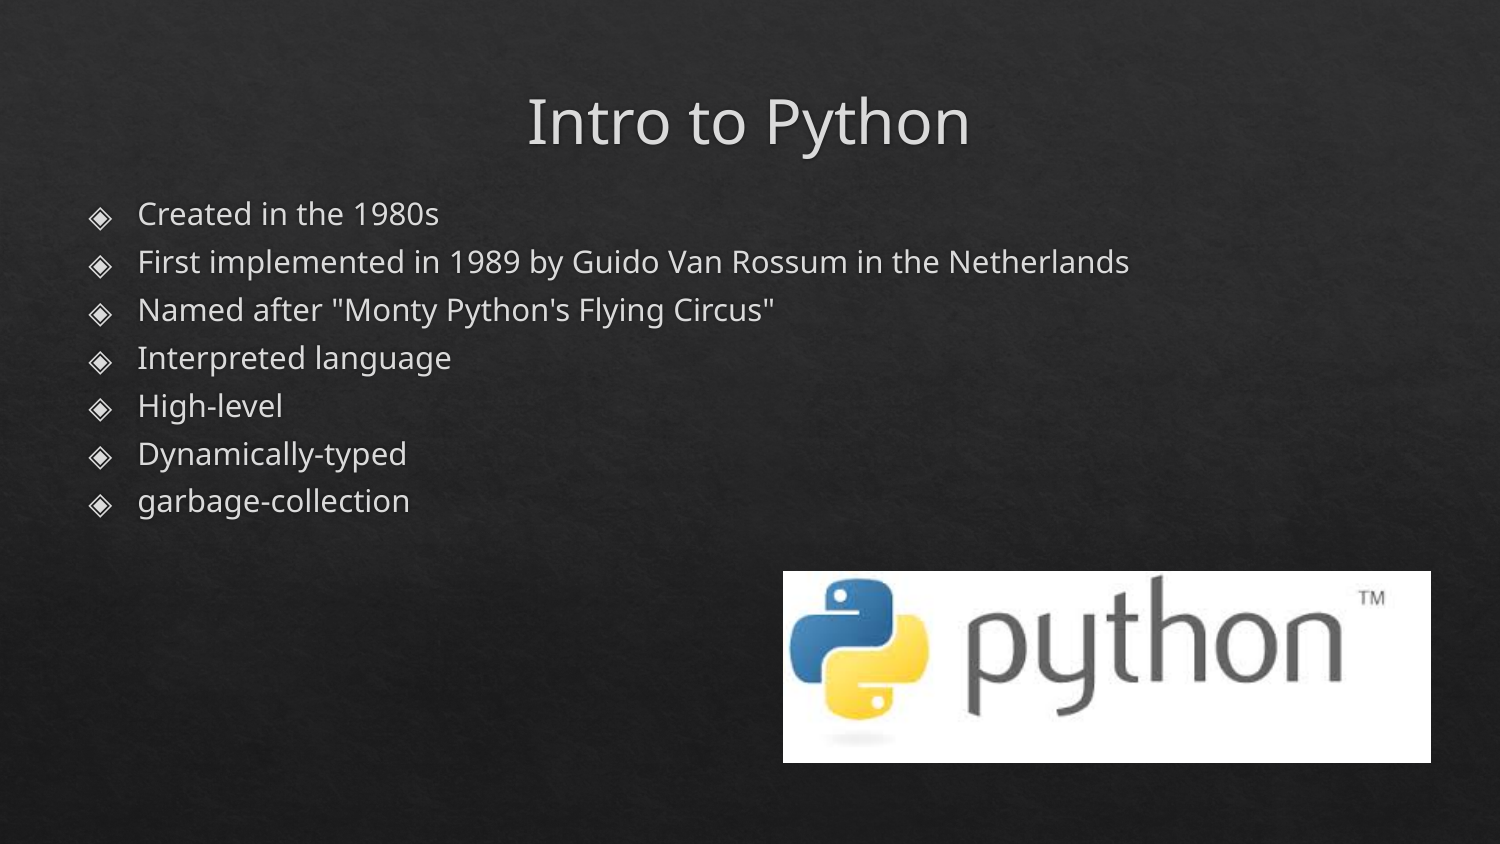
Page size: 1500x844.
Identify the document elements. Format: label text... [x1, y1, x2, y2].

title Intro to Python [51, 72, 1449, 167]
picture [0, 0, 1500, 844]
list Created in the 1980s First implemented in 1989 by Guido Van Rossum in the Netherlands Named after "Monty Python's Flying Circus" Interpreted language High-level Dynamically-typed garbage-collection [51, 189, 1449, 750]
